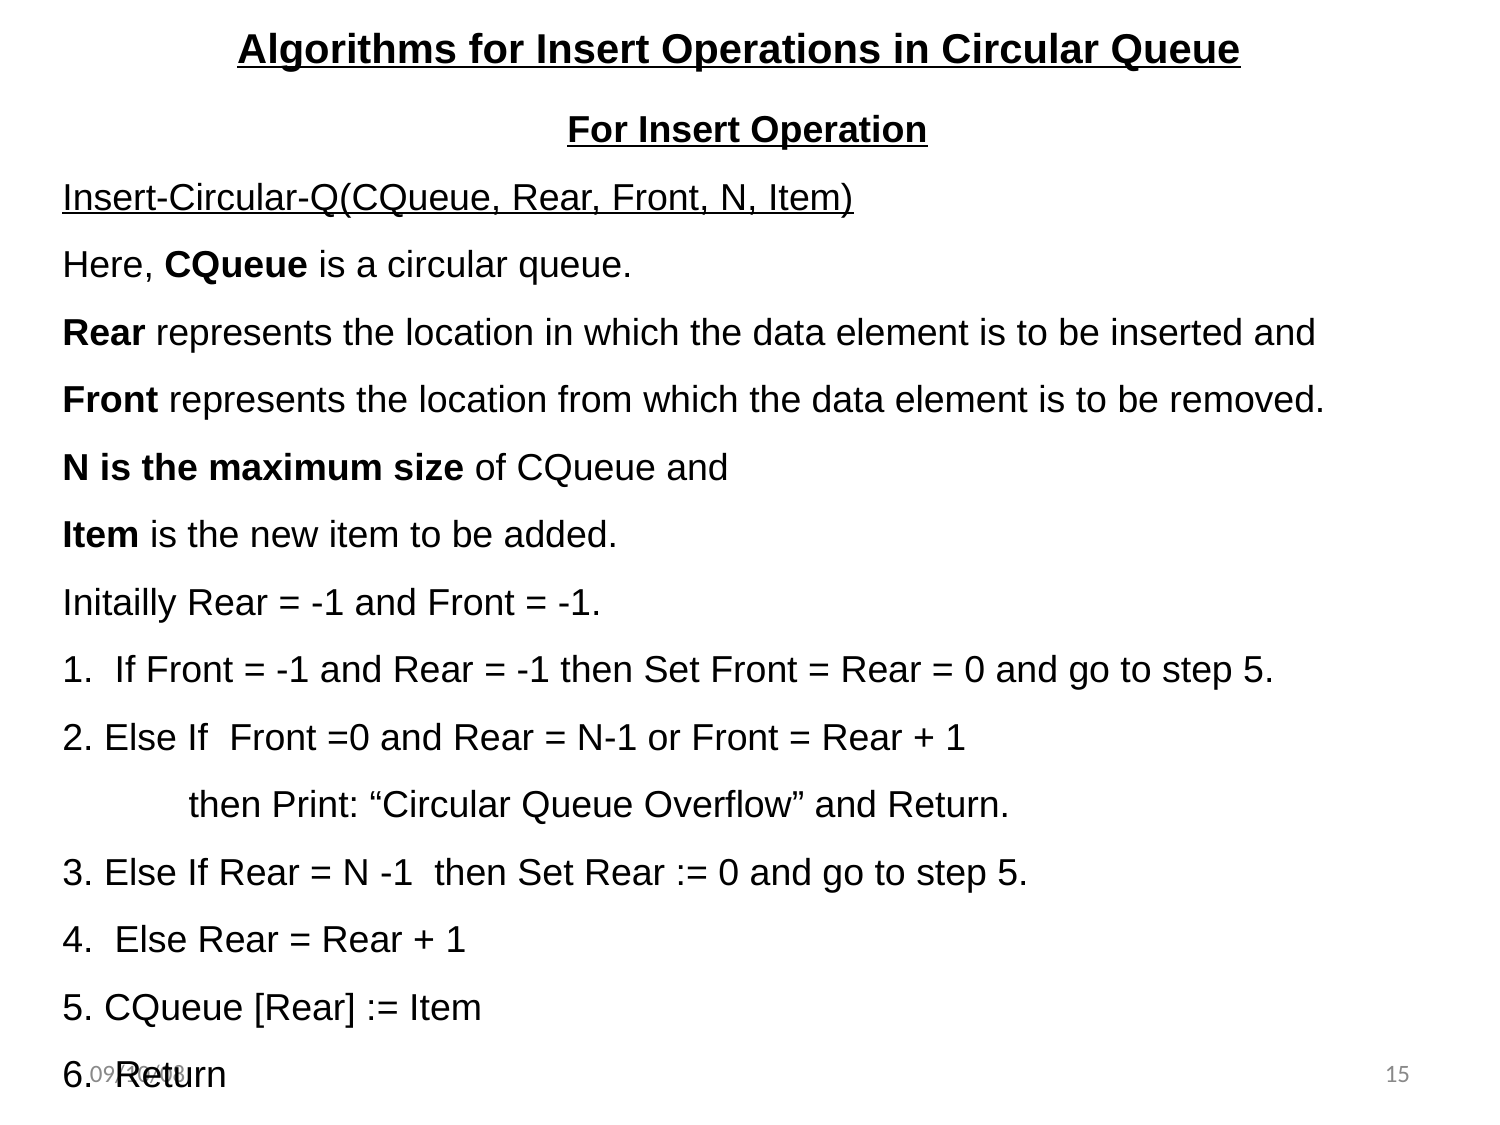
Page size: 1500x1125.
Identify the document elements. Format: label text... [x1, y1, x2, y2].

text_box Algorithms for Insert Operations in Circular Queue [45, 13, 1433, 80]
text_box For Insert Operation Insert-Circular-Q(CQueue, Rear, Front, N, Item) Here, CQueue is a circular queue. Rear represents the location in which the data element is to be inserted and Front represents the location from which the data element is to be removed. N is the maximum size of CQueue and Item is the new item to be added. Initailly Rear = -1 and Front = -1. 1. If Front = -1 and Rear = -1 then Set Front = Rear = 0 and go to step 5. 2. Else If Front =0 and Rear = N-1 or Front = Rear + 1 then Print: “Circular Queue Overflow” and Return. 3. Else If Rear = N -1 then Set Rear := 0 and go to step 5. 4. Else Rear = Rear + 1 5. CQueue [Rear] := Item 6. Return [47, 75, 1448, 1103]
